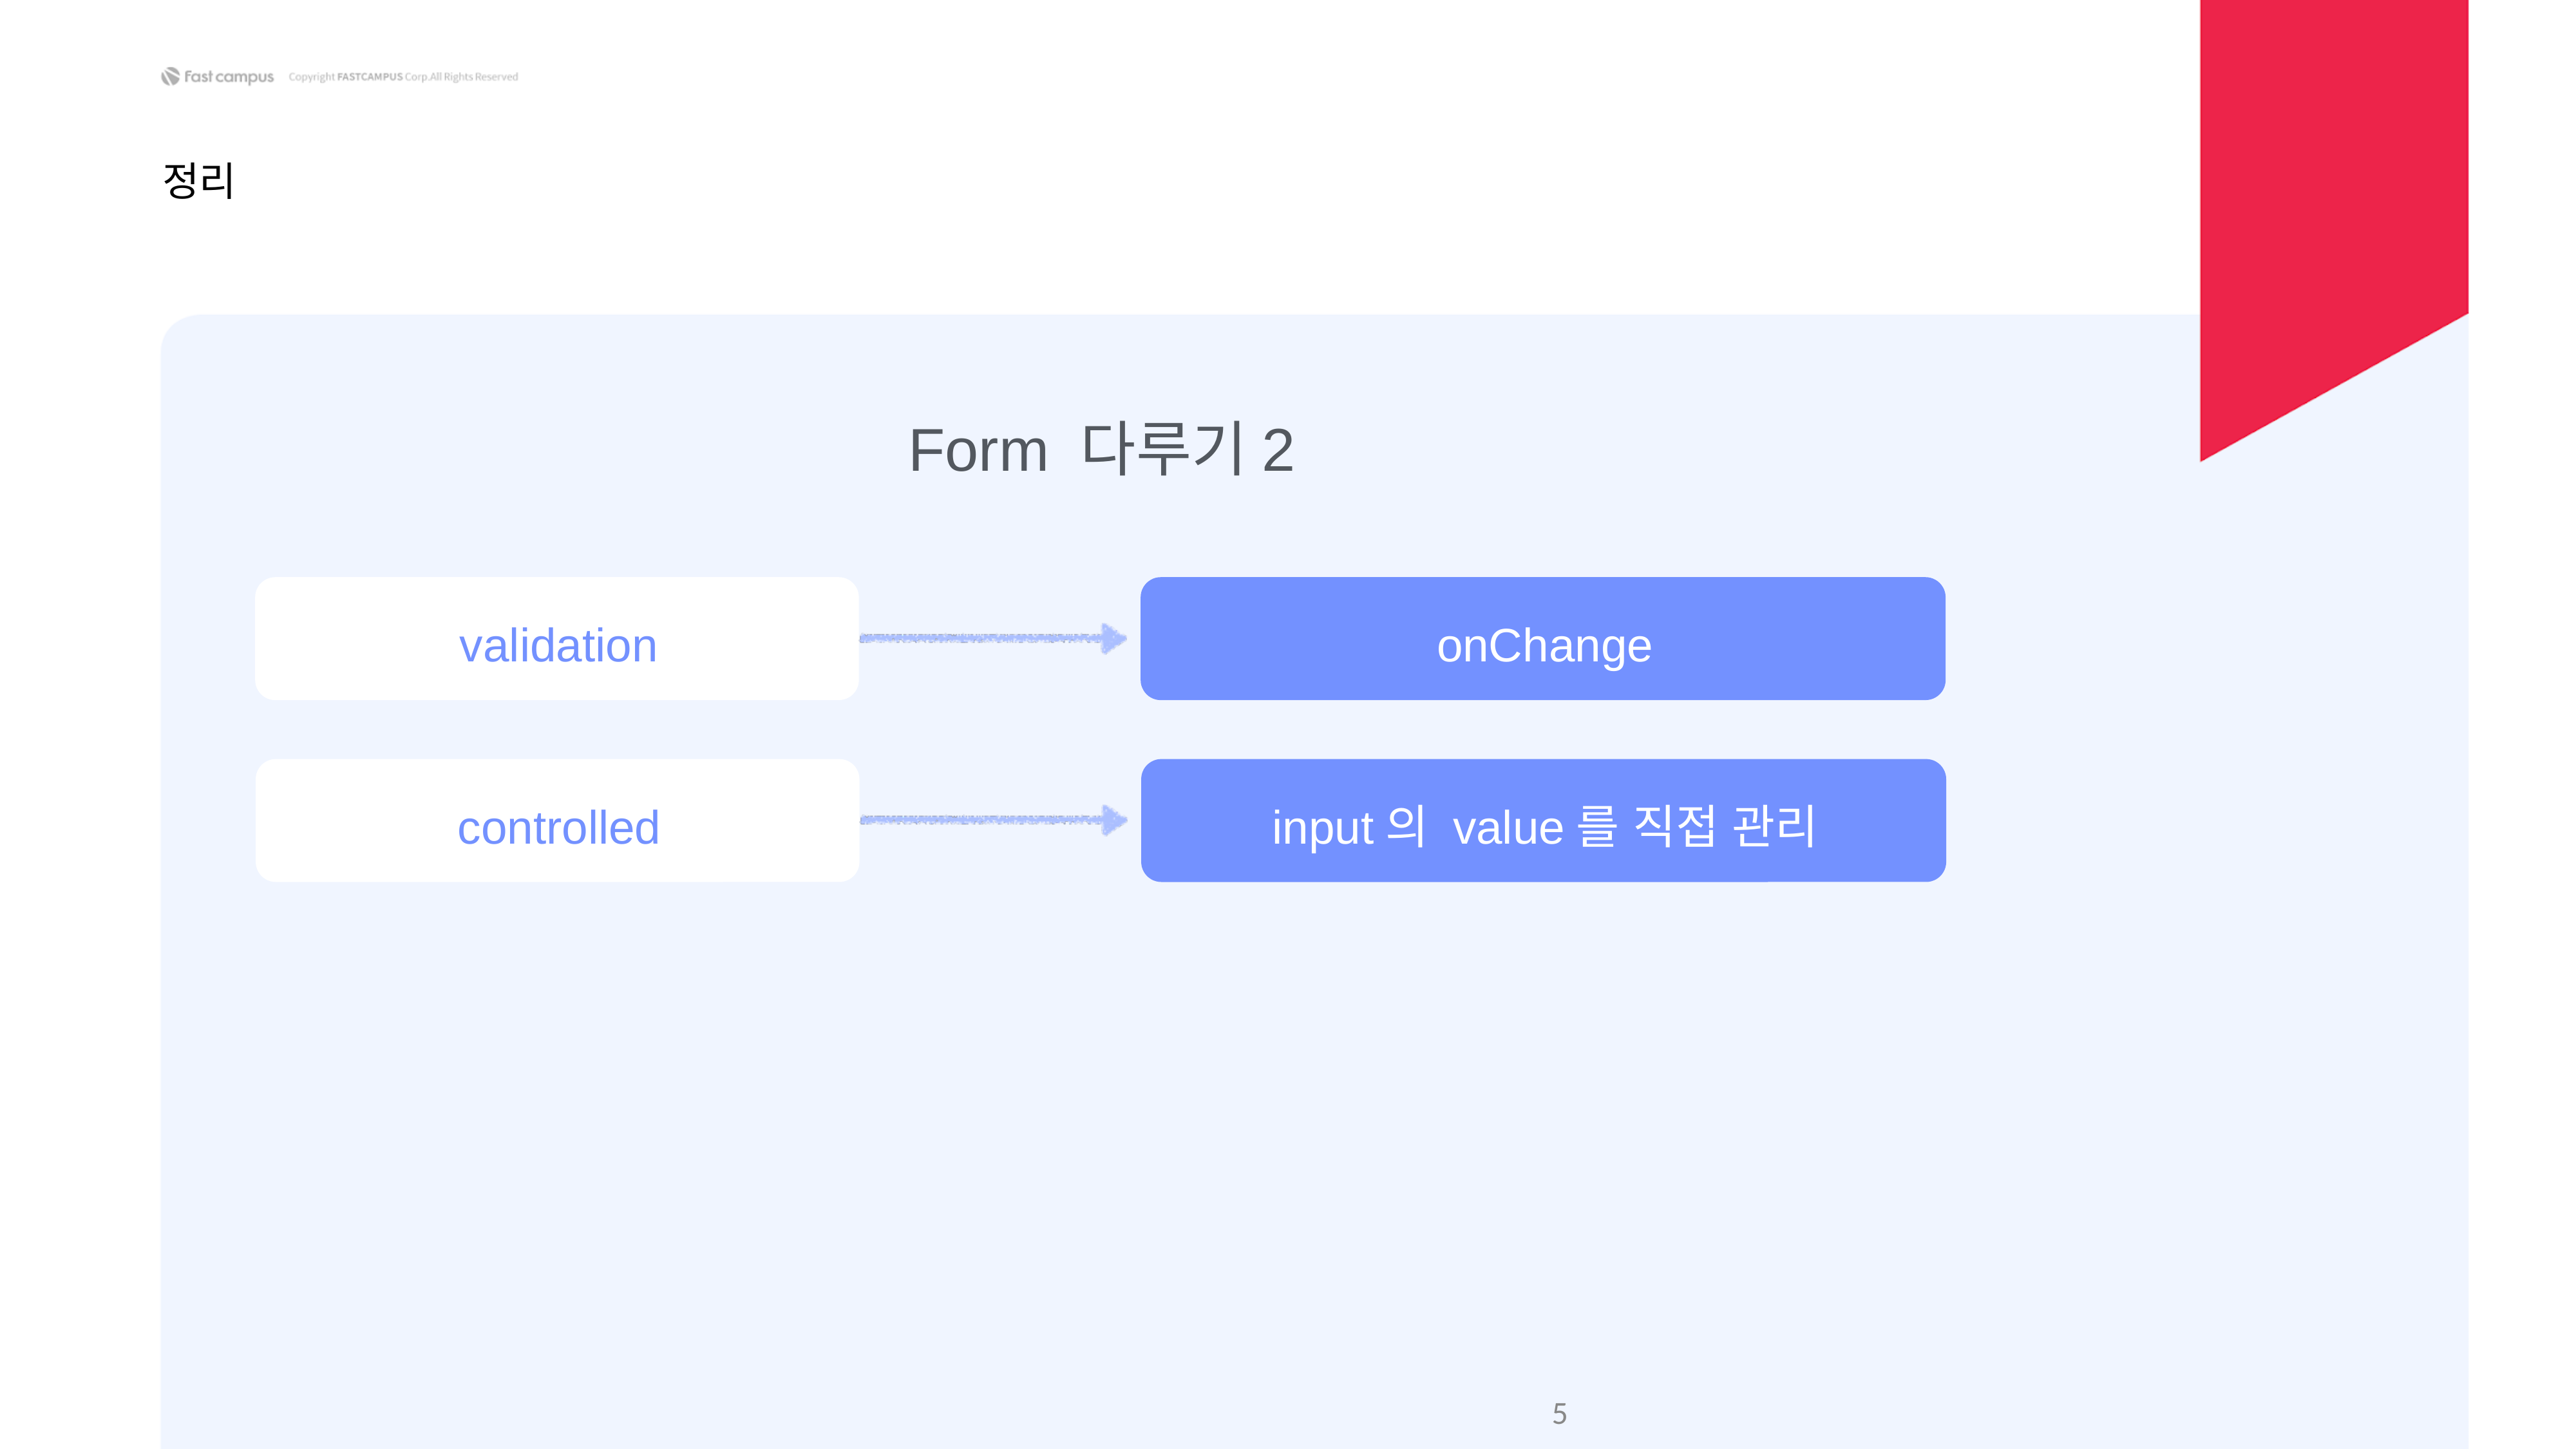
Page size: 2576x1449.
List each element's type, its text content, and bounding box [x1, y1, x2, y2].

picture [0, 0, 2576, 1449]
text_box input의 value를 직접 관리 [1143, 795, 1948, 855]
text_box [1141, 577, 1946, 701]
text_box [255, 577, 859, 701]
text_box 정리 [160, 154, 631, 269]
text_box validation [257, 613, 861, 673]
text_box controlled [258, 795, 862, 855]
text_box [256, 759, 860, 882]
text_box [1141, 759, 1947, 882]
text_box Form 다루기2 [254, 409, 1949, 486]
slide_number ‹#› [998, 1372, 1578, 1449]
text_box onChange [1142, 613, 1948, 673]
